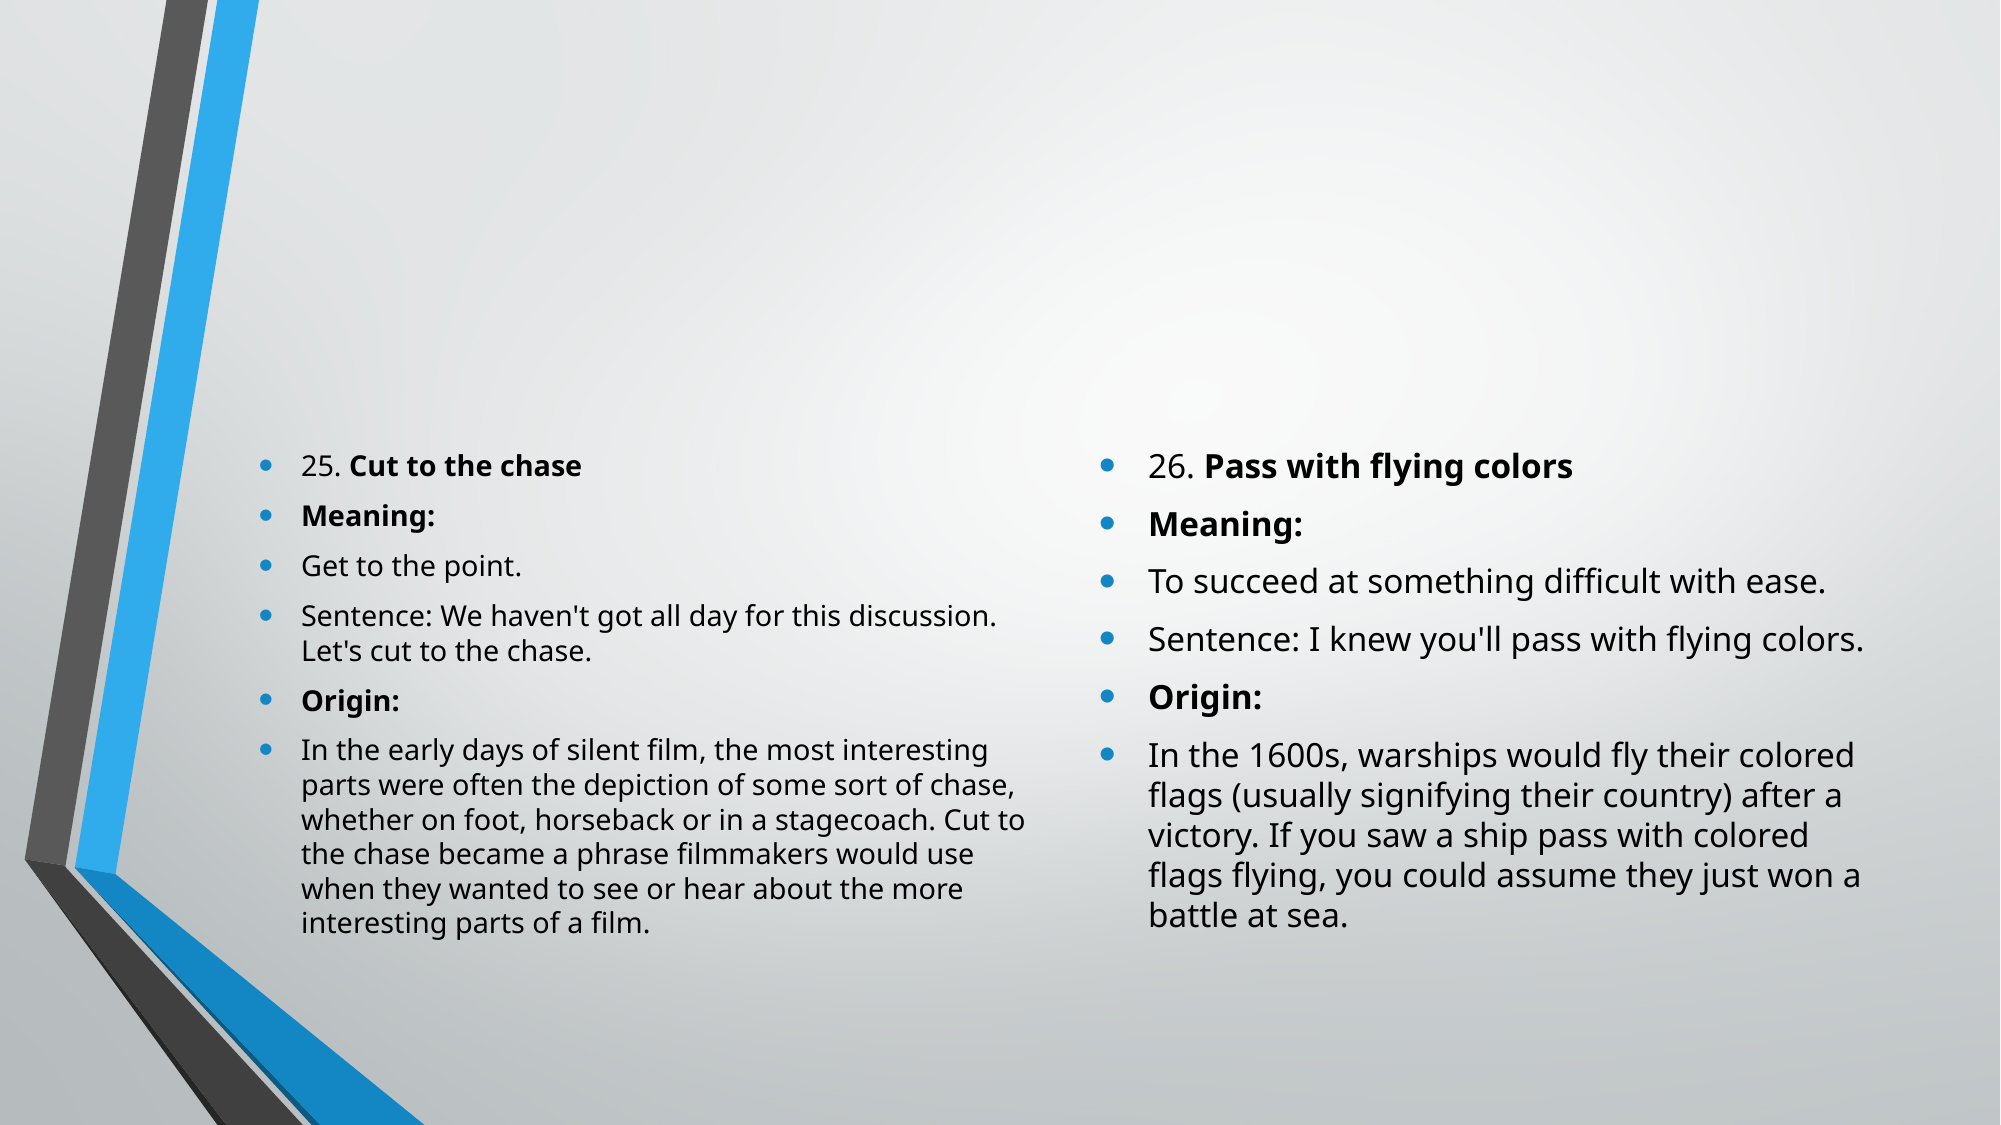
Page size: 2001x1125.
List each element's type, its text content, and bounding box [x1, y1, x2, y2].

list 25. Cut to the chase Meaning: Get to the point. Sentence: We haven't got all day for this discussion. Let's cut to the chase. Origin: In the early days of silent film, the most interesting parts were often the depiction of some sort of chase, whether on foot, horseback or in a stagecoach. Cut to the chase became a phrase filmmakers would use when they wanted to see or hear about the more interesting parts of a film. [243, 437, 1047, 950]
list 26. Pass with flying colors Meaning: To succeed at something difficult with ease. Sentence: I knew you'll pass with flying colors. Origin: In the 1600s, warships would fly their colored flags (usually signifying their country) after a victory. If you saw a ship pass with colored flags flying, you could assume they just won a battle at sea. [1083, 437, 1887, 950]
